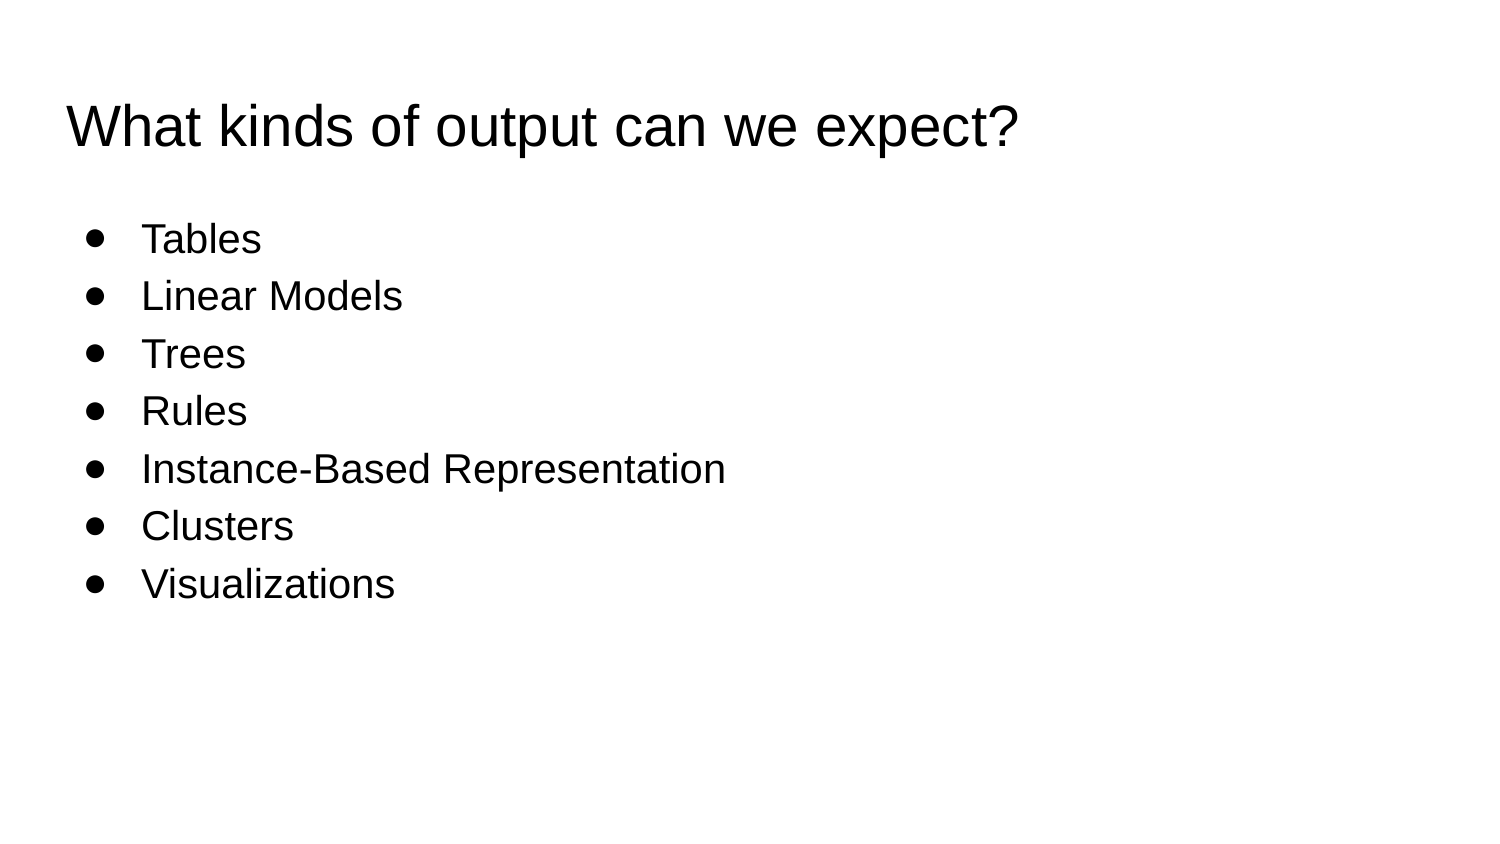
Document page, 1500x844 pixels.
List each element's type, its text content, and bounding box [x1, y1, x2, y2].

list Tables Linear Models Trees Rules Instance-Based Representation Clusters Visualizations [51, 189, 1449, 750]
title What kinds of output can we expect? [51, 72, 1449, 167]
